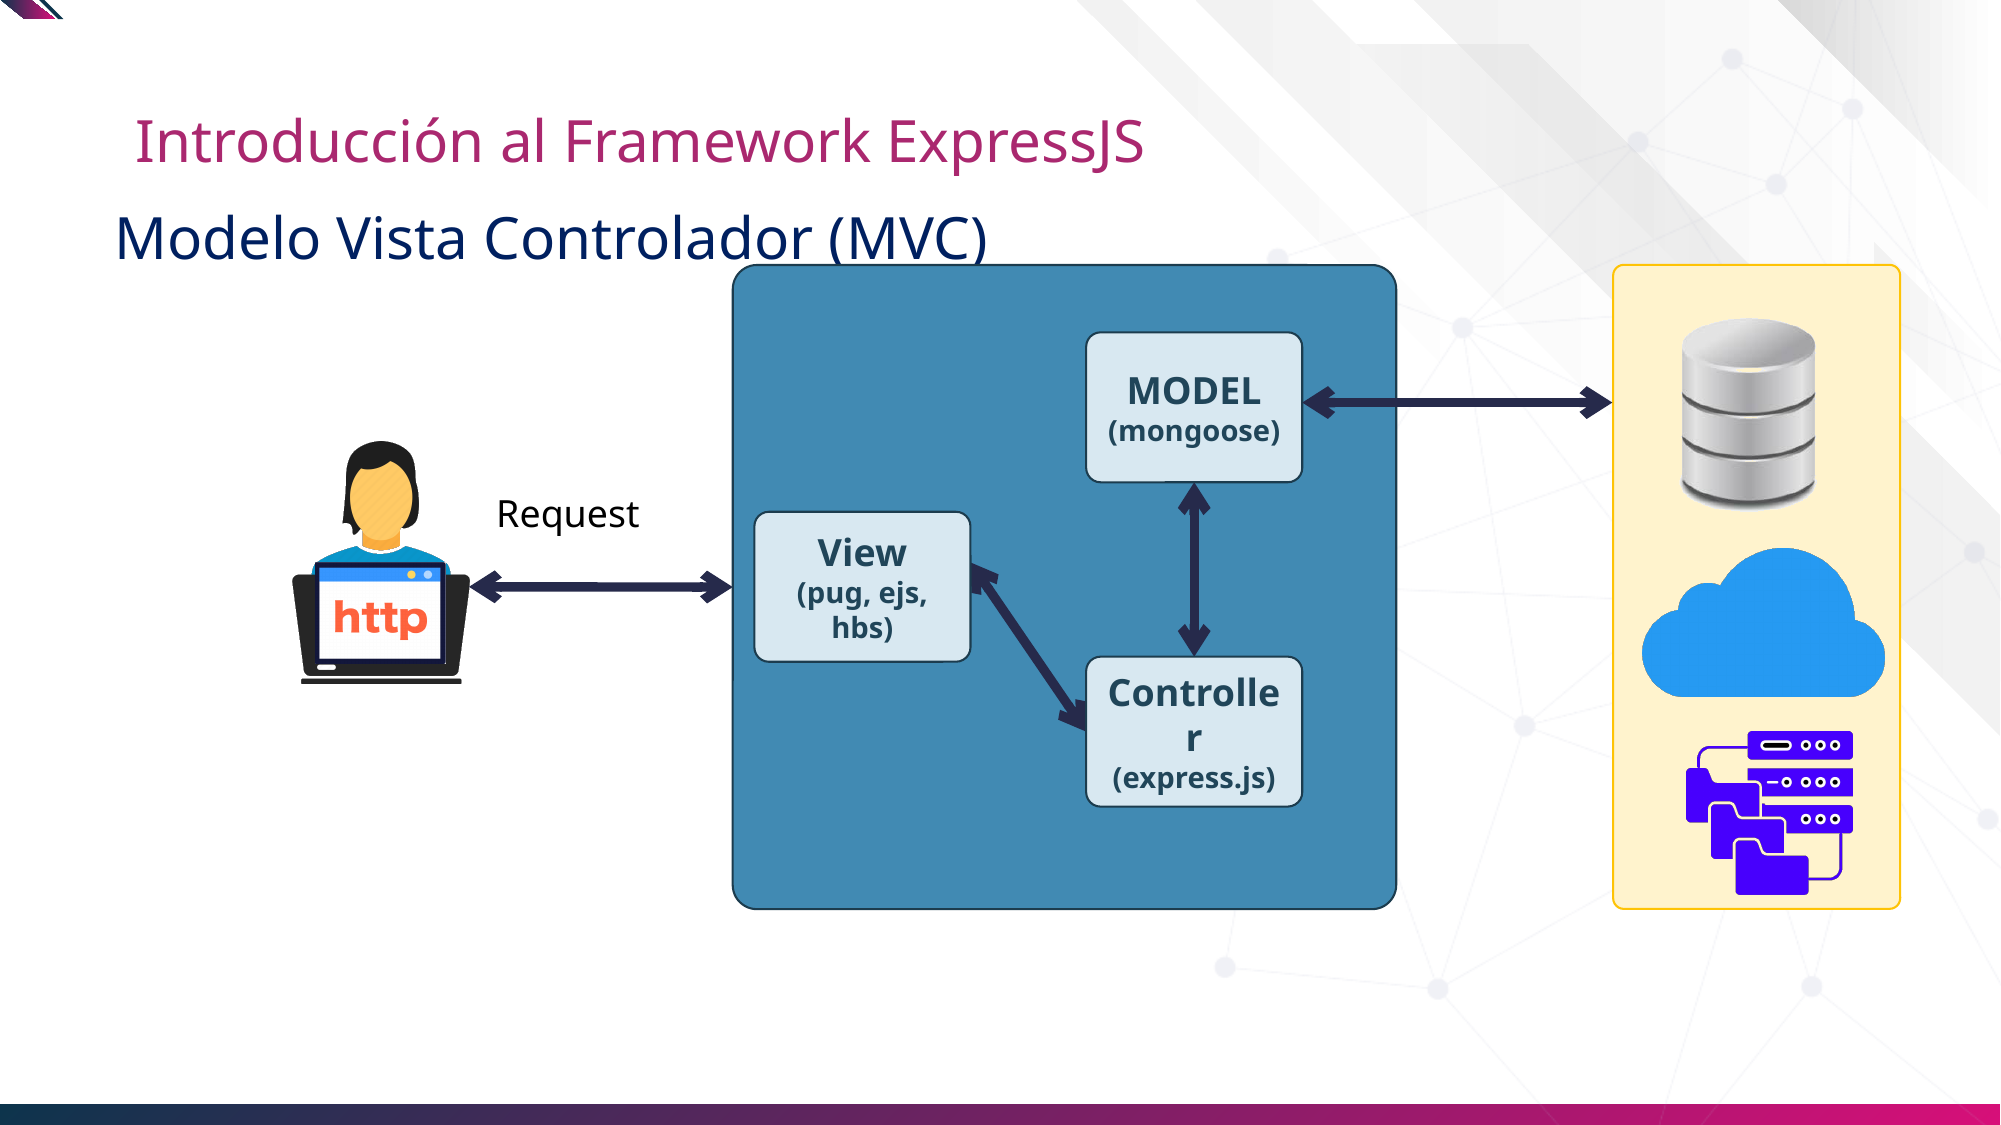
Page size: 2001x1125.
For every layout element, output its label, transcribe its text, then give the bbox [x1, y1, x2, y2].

picture [1686, 731, 1853, 895]
text_box MODEL (mongoose) [1085, 331, 1304, 484]
text_box [1612, 263, 1902, 910]
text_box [970, 562, 1087, 732]
text_box Controller (express.js) [1085, 655, 1304, 808]
text_box [731, 263, 1398, 911]
text_box Request [481, 483, 655, 543]
picture [292, 441, 470, 684]
picture [1642, 548, 1885, 697]
picture [1663, 318, 1829, 518]
text_box View (pug, ejs, hbs) [753, 510, 972, 663]
title Introducción al Framework ExpressJS [135, 112, 1764, 176]
text_box Modelo Vista Controlador (MVC) [99, 193, 1240, 279]
